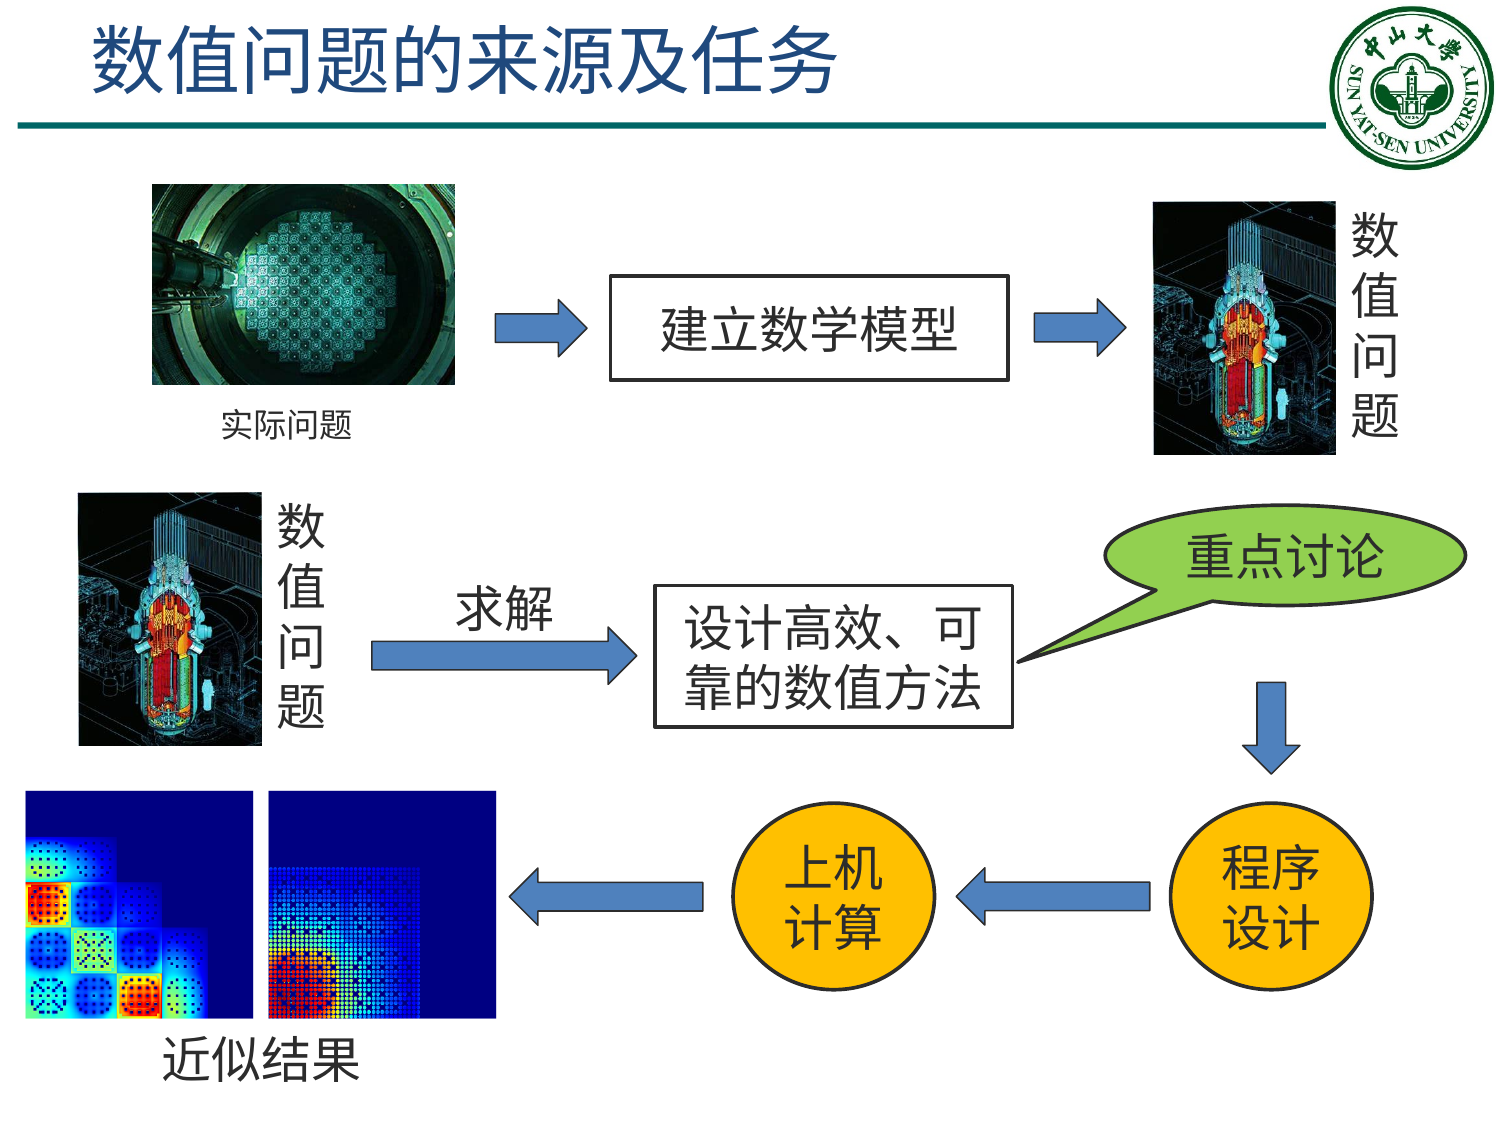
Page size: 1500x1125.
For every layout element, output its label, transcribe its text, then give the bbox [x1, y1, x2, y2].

text_box 求解 [436, 573, 572, 642]
text_box 程序设计 [1170, 803, 1373, 990]
title 数值问题的来源及任务 [75, 1, 1425, 116]
text_box [509, 868, 703, 926]
text_box [371, 627, 637, 685]
text_box [1242, 682, 1300, 775]
text_box [956, 867, 1150, 926]
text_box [1152, 197, 1409, 456]
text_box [24, 789, 498, 1020]
text_box 重点讨论 [1017, 505, 1466, 663]
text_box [151, 184, 1127, 453]
text_box 近似结果 [133, 1027, 390, 1093]
picture [1326, 4, 1496, 173]
text_box 设计高效、可靠的数值方法 [654, 585, 1013, 728]
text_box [77, 488, 334, 747]
text_box 上机计算 [733, 803, 935, 990]
